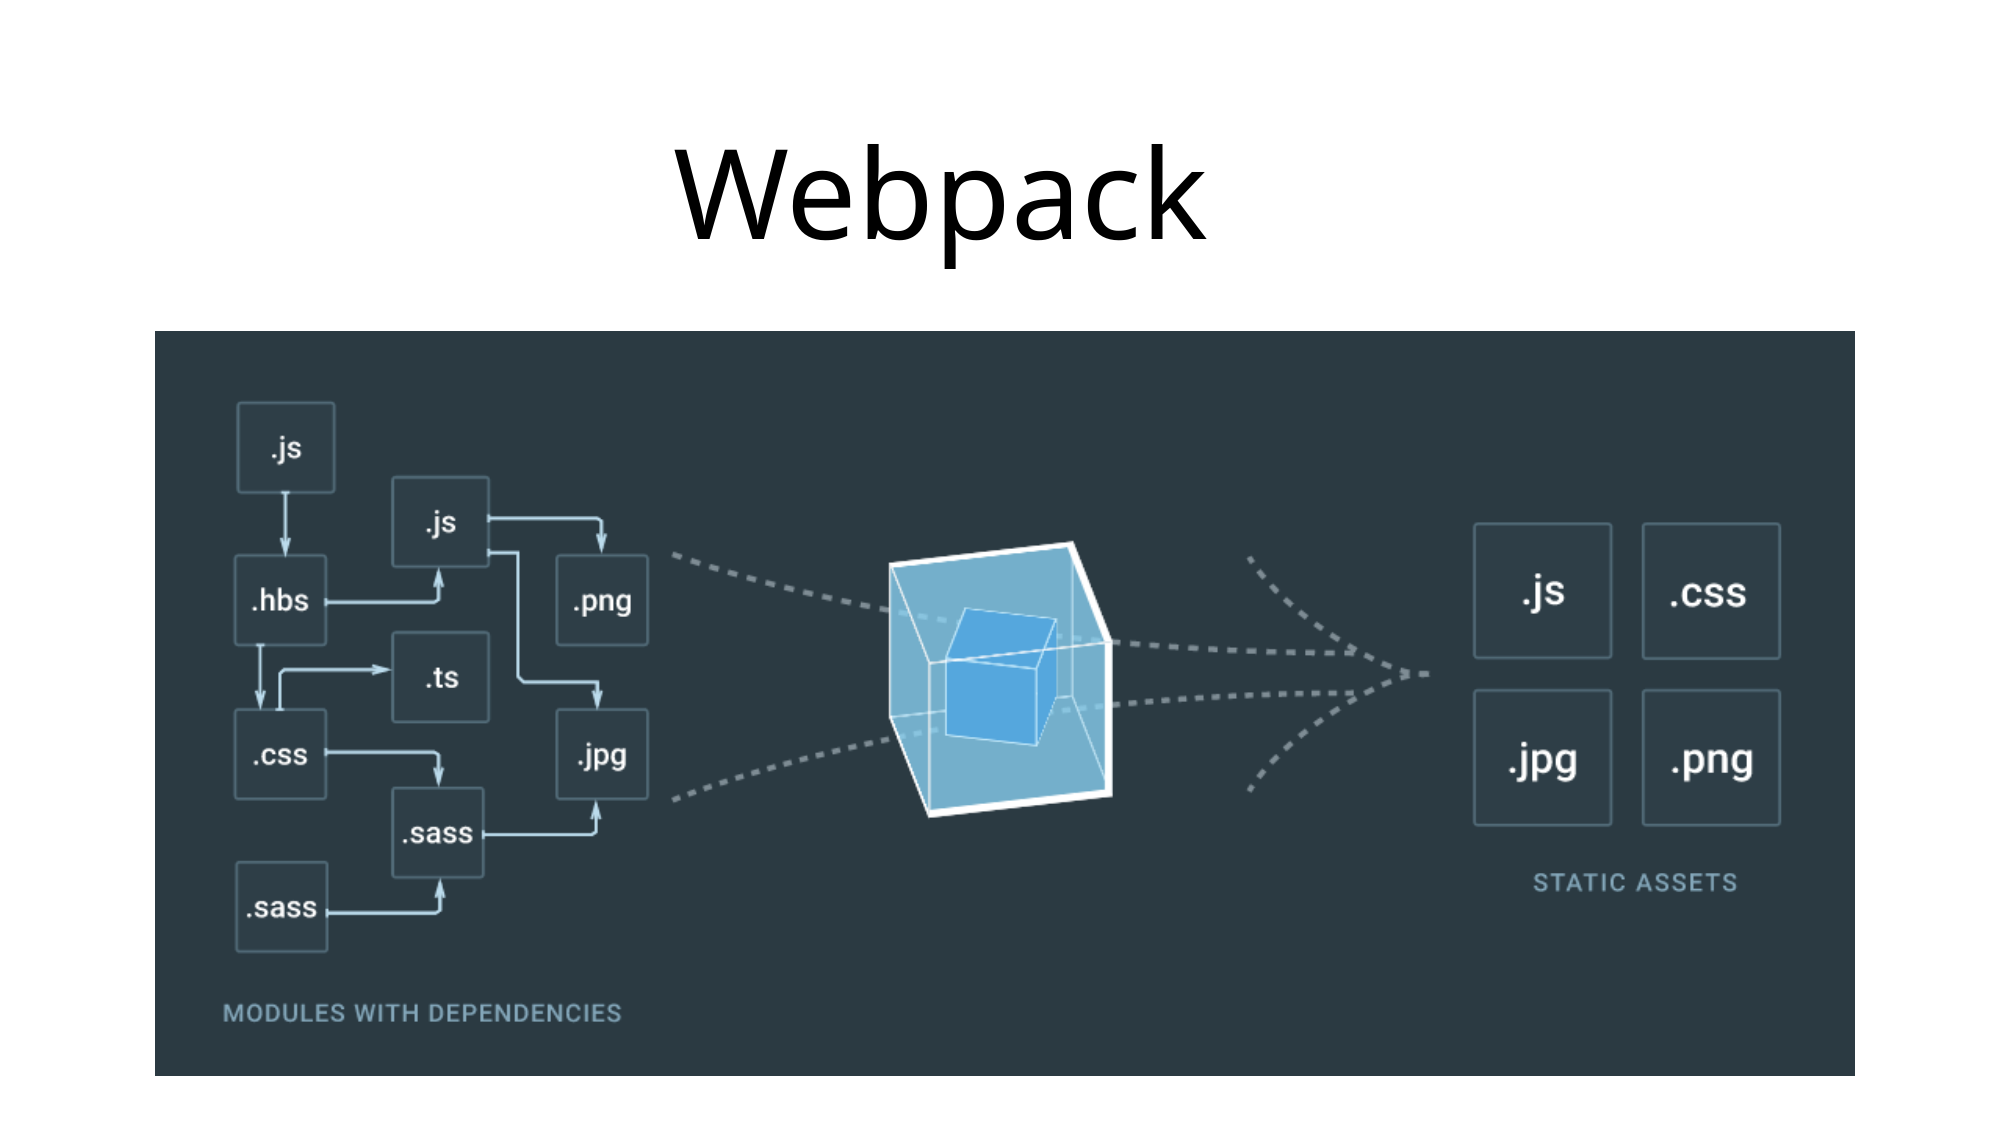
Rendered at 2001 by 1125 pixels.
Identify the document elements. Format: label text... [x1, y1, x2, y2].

picture [155, 331, 1855, 1076]
title Webpack [190, 34, 1691, 274]
